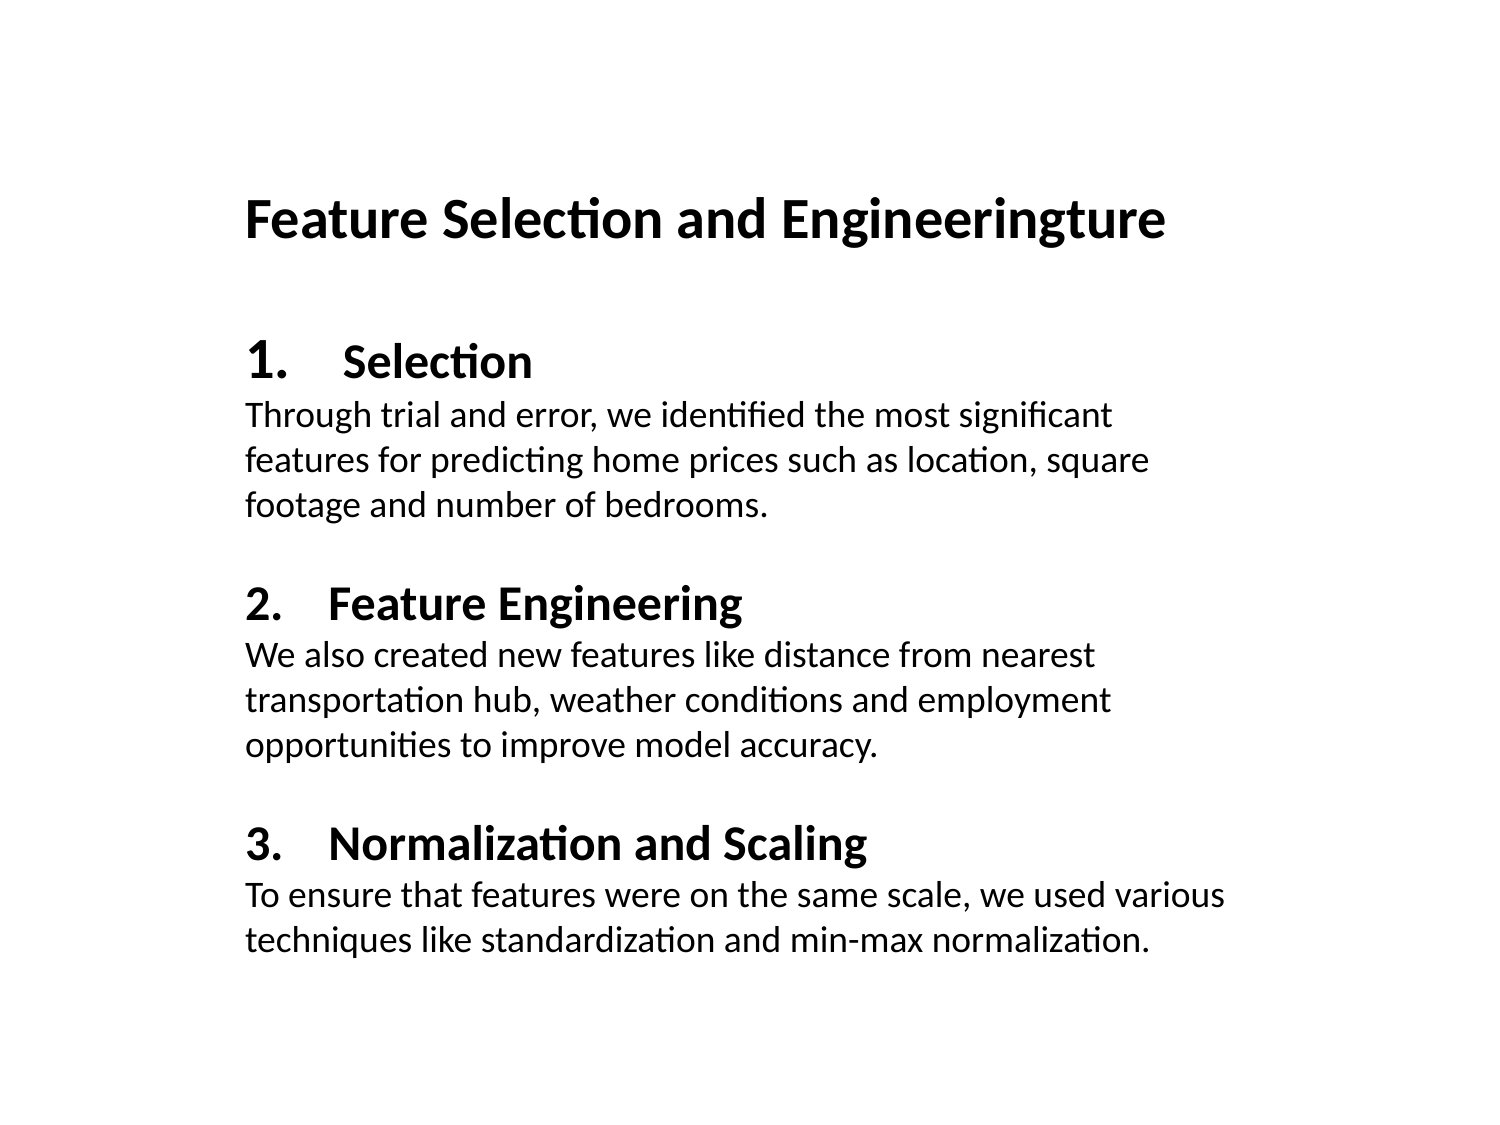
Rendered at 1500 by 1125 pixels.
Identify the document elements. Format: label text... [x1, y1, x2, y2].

text_box Feature Selection and Engineeringture 1. Selection Through trial and error, we identified the most significant features for predicting home prices such as location, square footage and number of bedrooms. 2. Feature Engineering We also created new features like distance from nearest transportation hub, weather conditions and employment opportunities to improve model accuracy. 3. Normalization and Scaling To ensure that features were on the same scale, we used various techniques like standardization and min-max normalization. [230, 172, 1258, 968]
